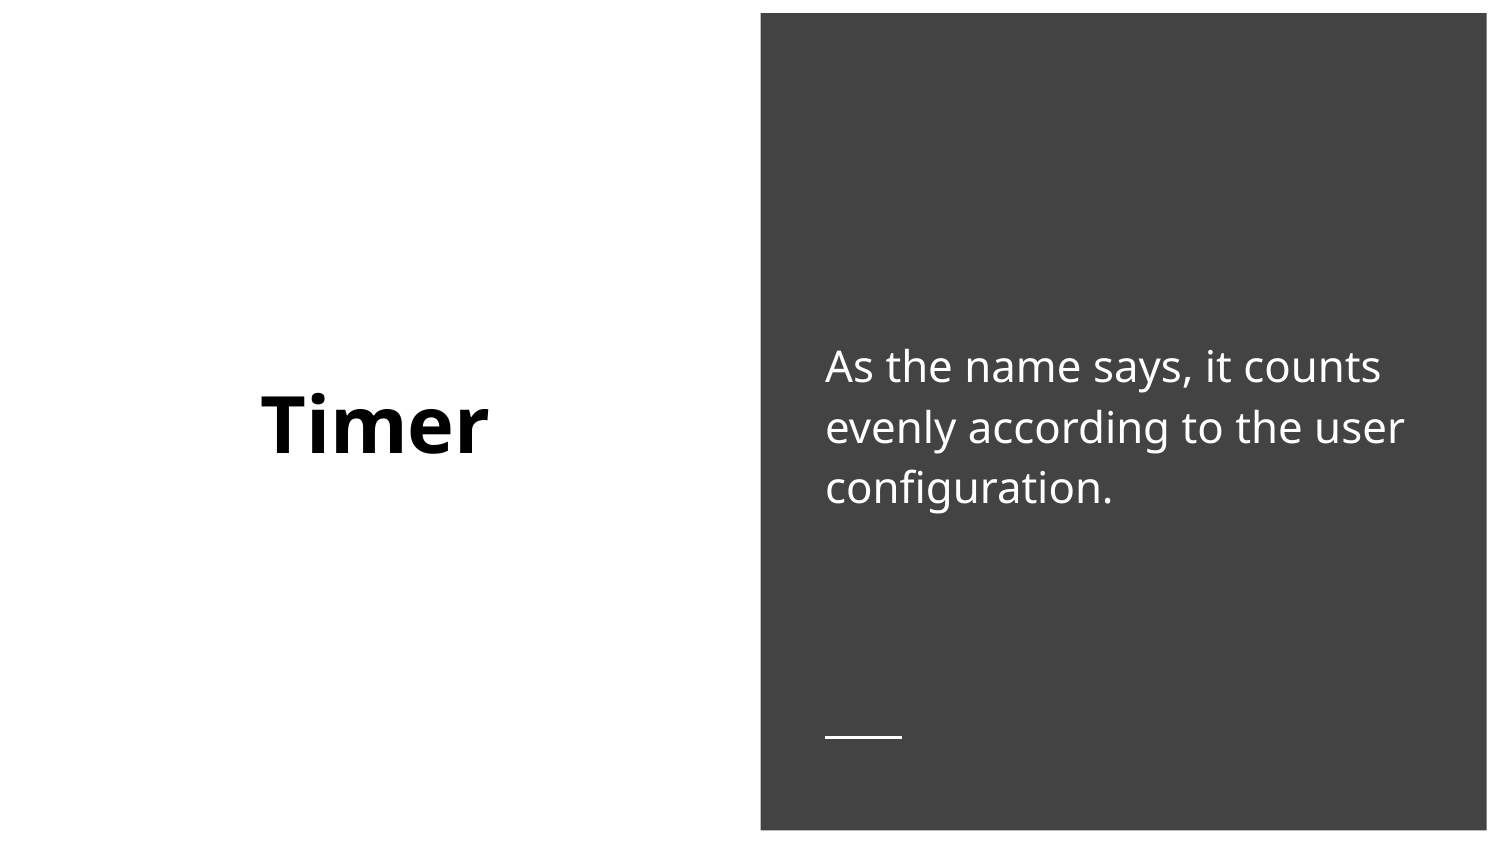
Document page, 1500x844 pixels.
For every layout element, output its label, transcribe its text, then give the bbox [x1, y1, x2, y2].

list As the name says, it counts evenly according to the user configuration. [810, 118, 1440, 725]
title Timer [43, 275, 708, 569]
